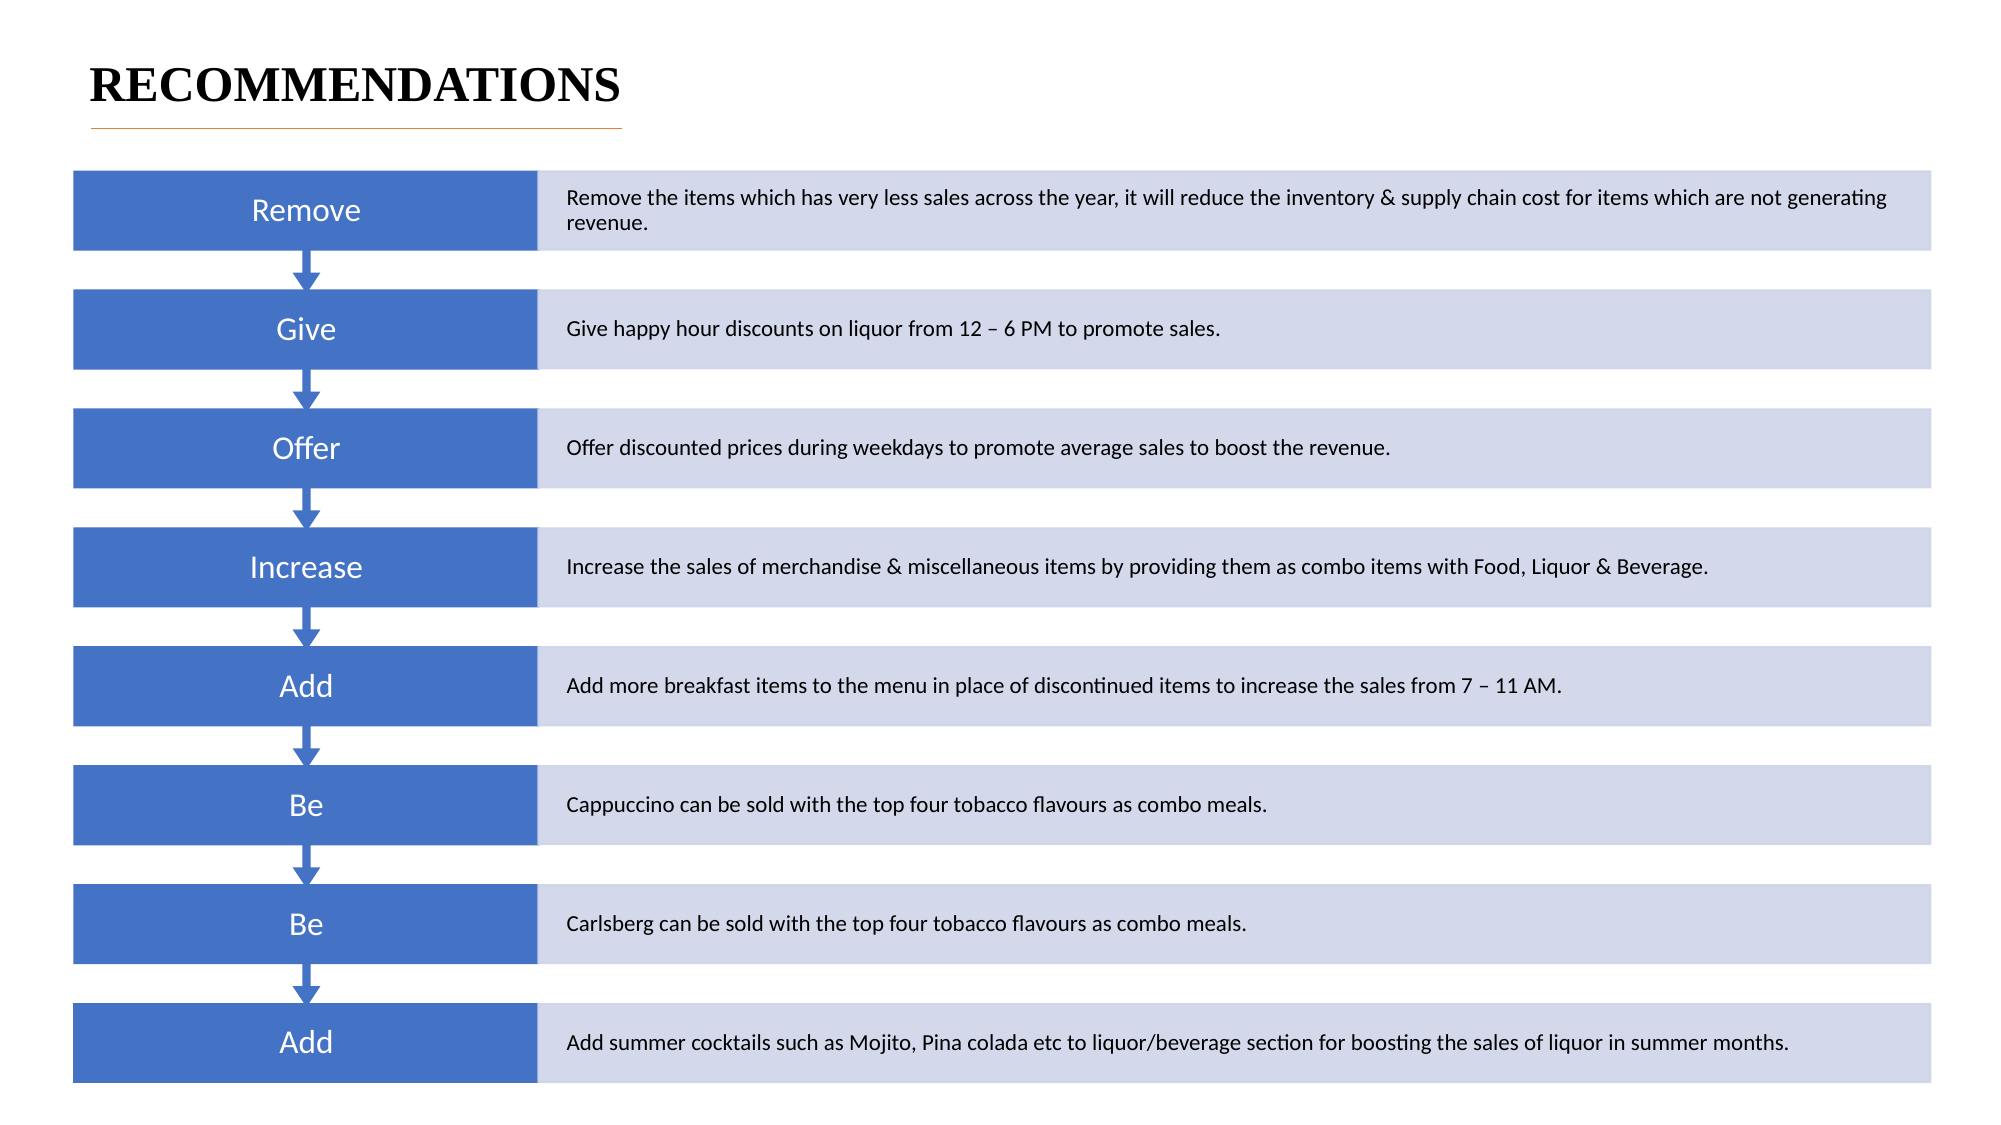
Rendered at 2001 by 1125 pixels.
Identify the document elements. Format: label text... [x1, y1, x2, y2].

title RECOMMENDATIONS [74, 42, 1800, 129]
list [74, 171, 1931, 1083]
